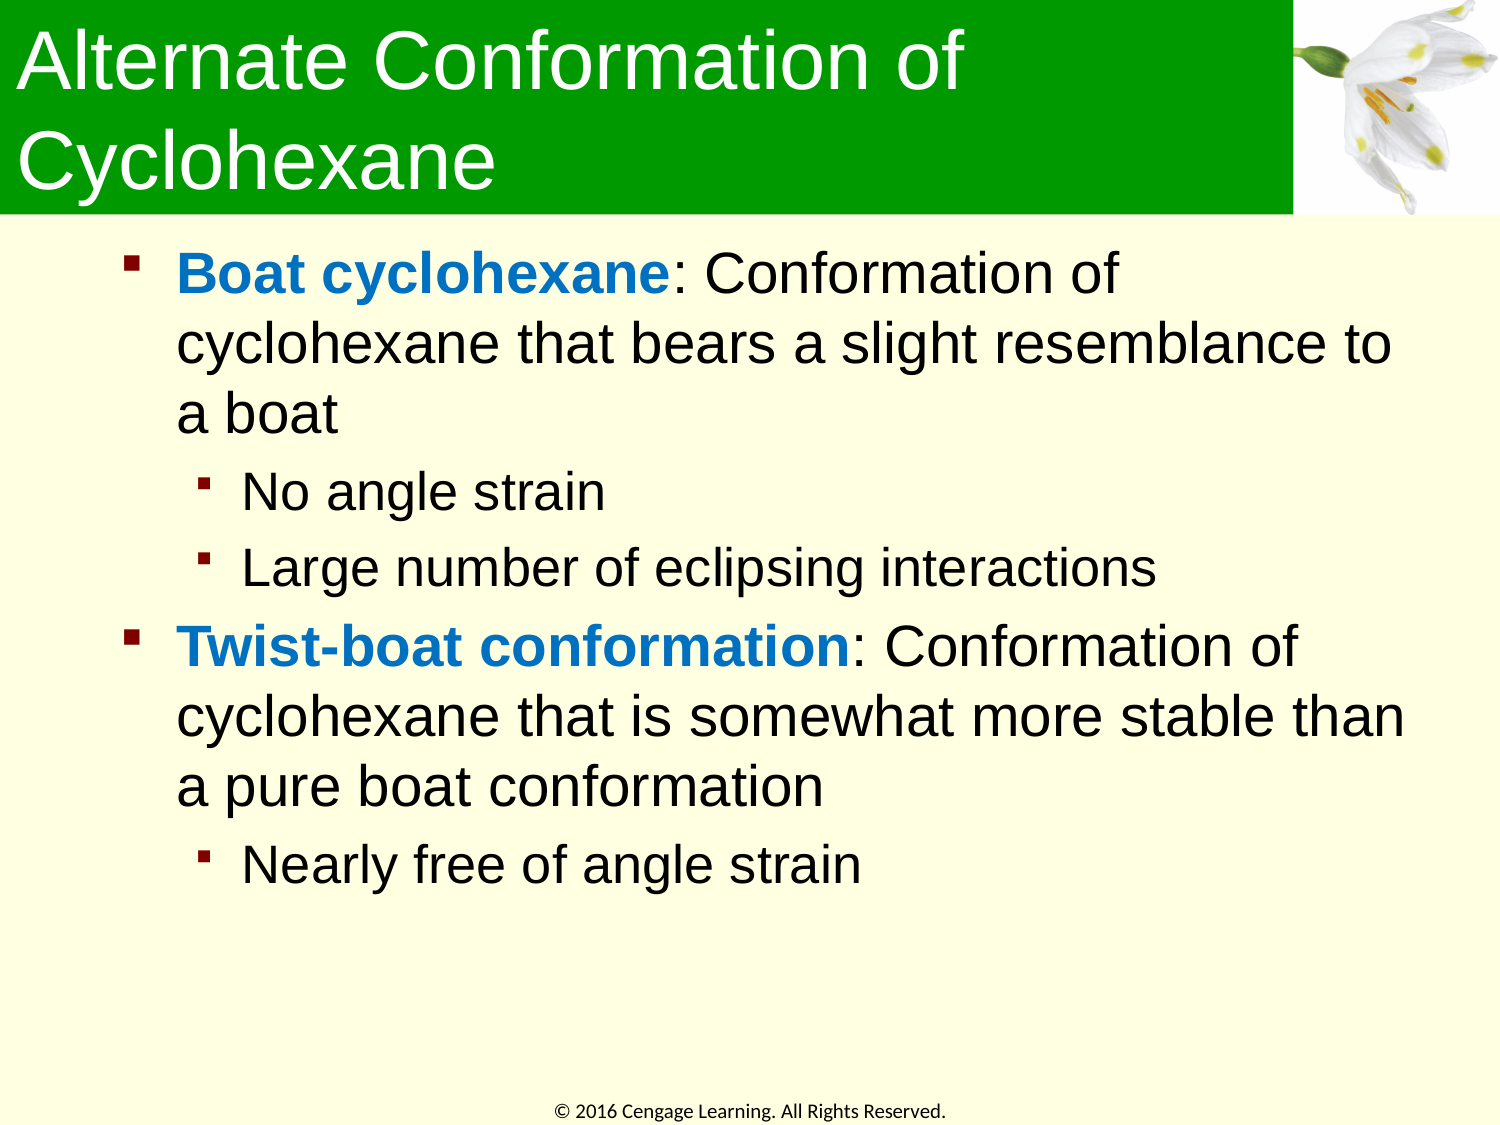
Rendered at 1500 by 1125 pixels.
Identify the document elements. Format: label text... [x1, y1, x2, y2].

list Boat cyclohexane: Conformation of cyclohexane that bears a slight resemblance to a boat No angle strain Large number of eclipsing interactions Twist-boat conformation: Conformation of cyclohexane that is somewhat more stable than a pure boat conformation Nearly free of angle strain [103, 227, 1450, 1065]
title Alternate Conformation of Cyclohexane [0, 0, 1288, 213]
picture [1293, 0, 1500, 215]
